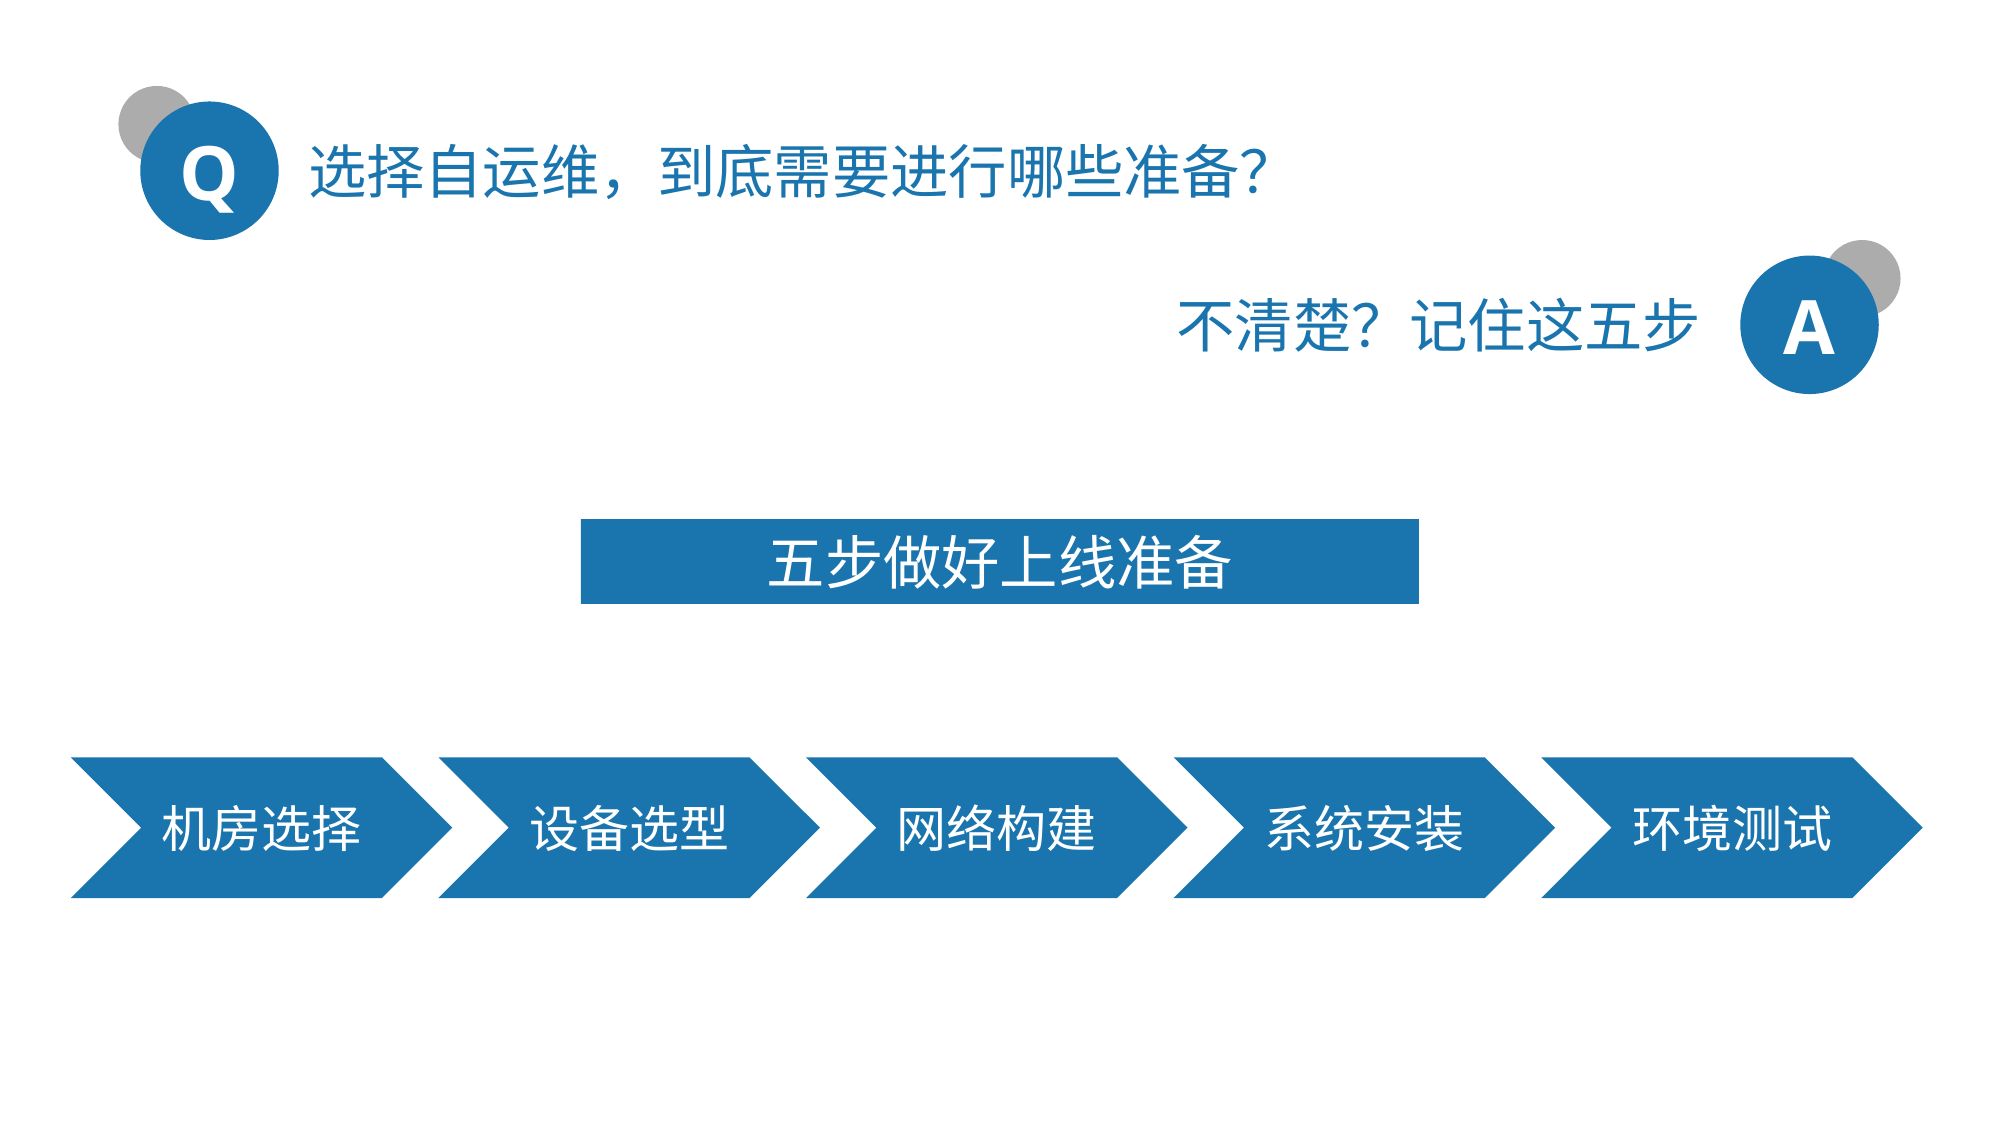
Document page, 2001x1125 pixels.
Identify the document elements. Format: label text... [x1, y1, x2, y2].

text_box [438, 757, 805, 899]
text_box 选择自运维，到底需要进行哪些准备？ [300, 127, 1802, 213]
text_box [1540, 757, 1923, 899]
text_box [805, 757, 1173, 899]
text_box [1740, 239, 1901, 395]
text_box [1173, 757, 1540, 899]
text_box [118, 85, 279, 241]
text_box 不清楚？记住这五步 [1169, 281, 1740, 367]
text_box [70, 757, 438, 899]
text_box 五步做好上线准备 [580, 519, 1419, 604]
